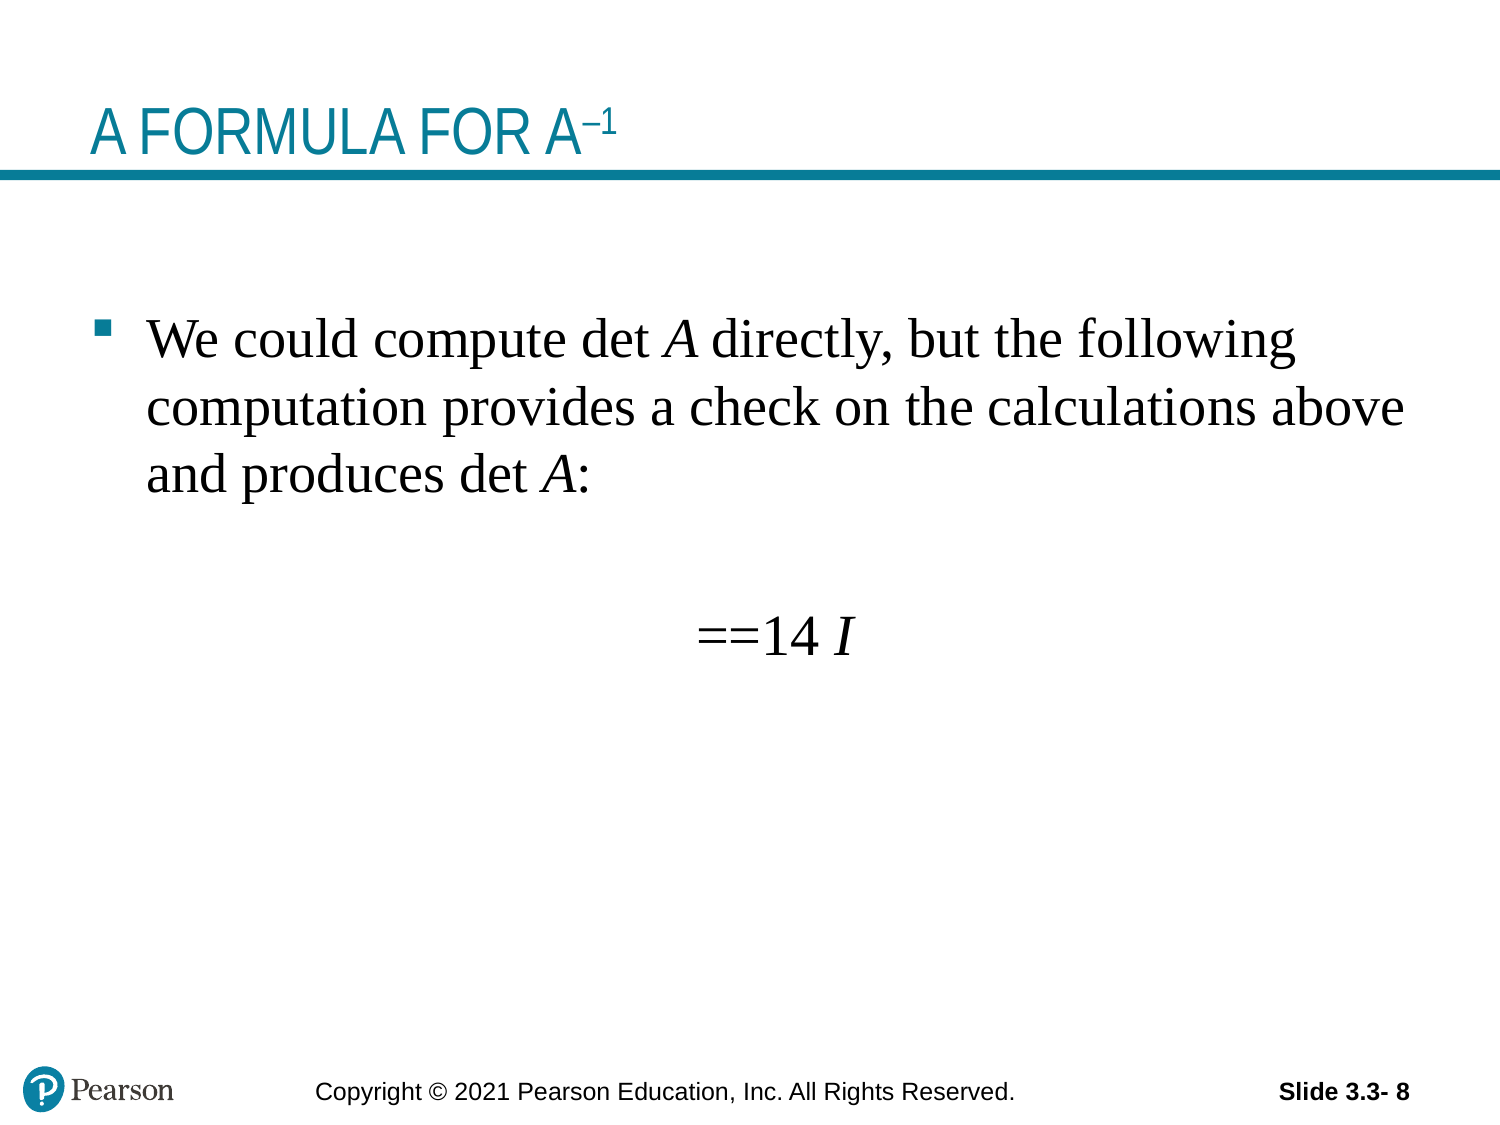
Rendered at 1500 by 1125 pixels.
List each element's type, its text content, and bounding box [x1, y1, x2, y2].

title A FORMULA FOR A–1 [75, 0, 1425, 175]
slide_number Slide 3.3- 8 [1113, 1034, 1425, 1113]
footer Copyright © 2021 Pearson Education, Inc. All Rights Reserved. [300, 1034, 1113, 1113]
